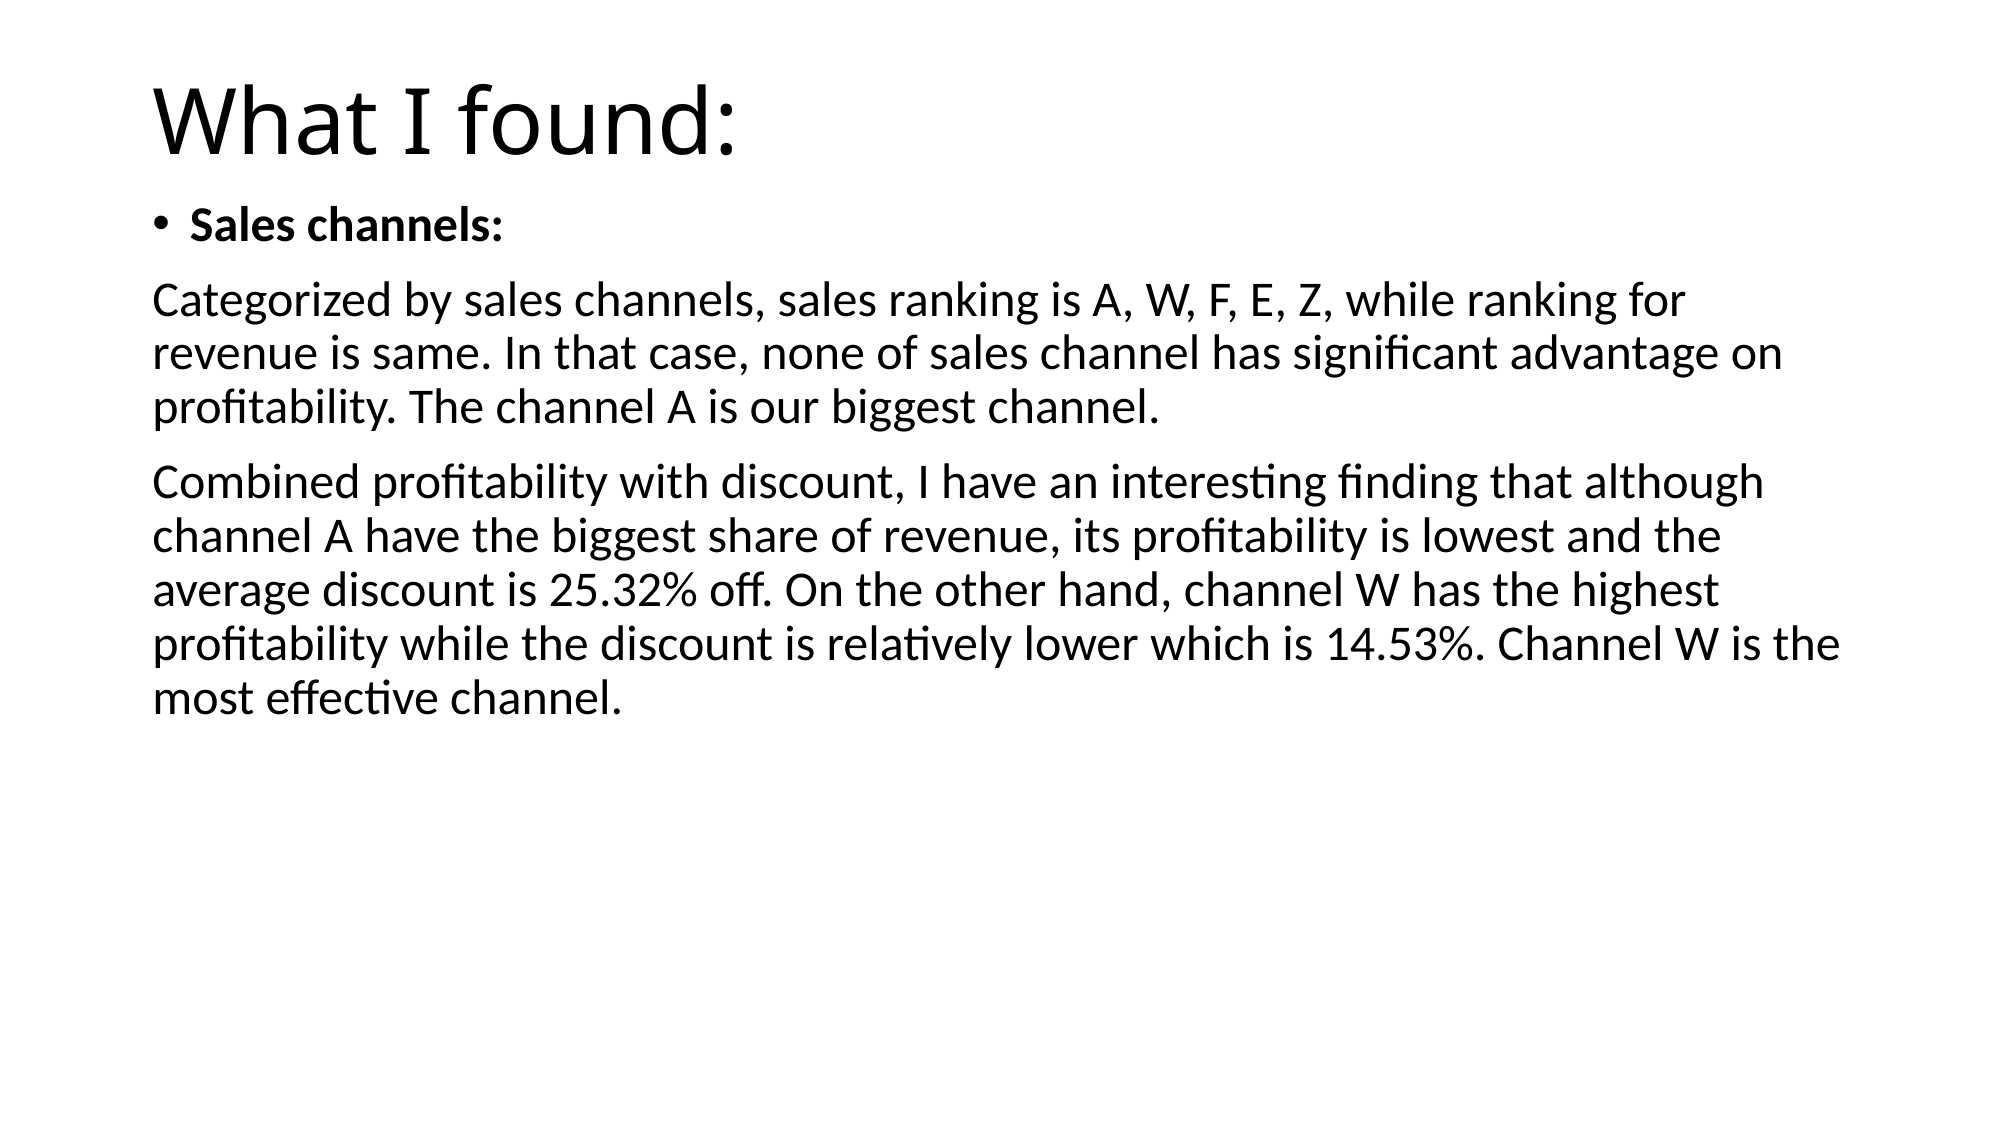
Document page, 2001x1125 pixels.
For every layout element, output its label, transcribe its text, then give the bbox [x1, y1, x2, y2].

title What I found: [137, 59, 1863, 190]
list Sales channels: Categorized by sales channels, sales ranking is A, W, F, E, Z, while ranking for revenue is same. In that case, none of sales channel has significant advantage on profitability. The channel A is our biggest channel. Combined profitability with discount, I have an interesting finding that although channel A have the biggest share of revenue, its profitability is lowest and the average discount is 25.32% off. On the other hand, channel W has the highest profitability while the discount is relatively lower which is 14.53%. Channel W is the most effective channel. [137, 190, 1863, 1014]
